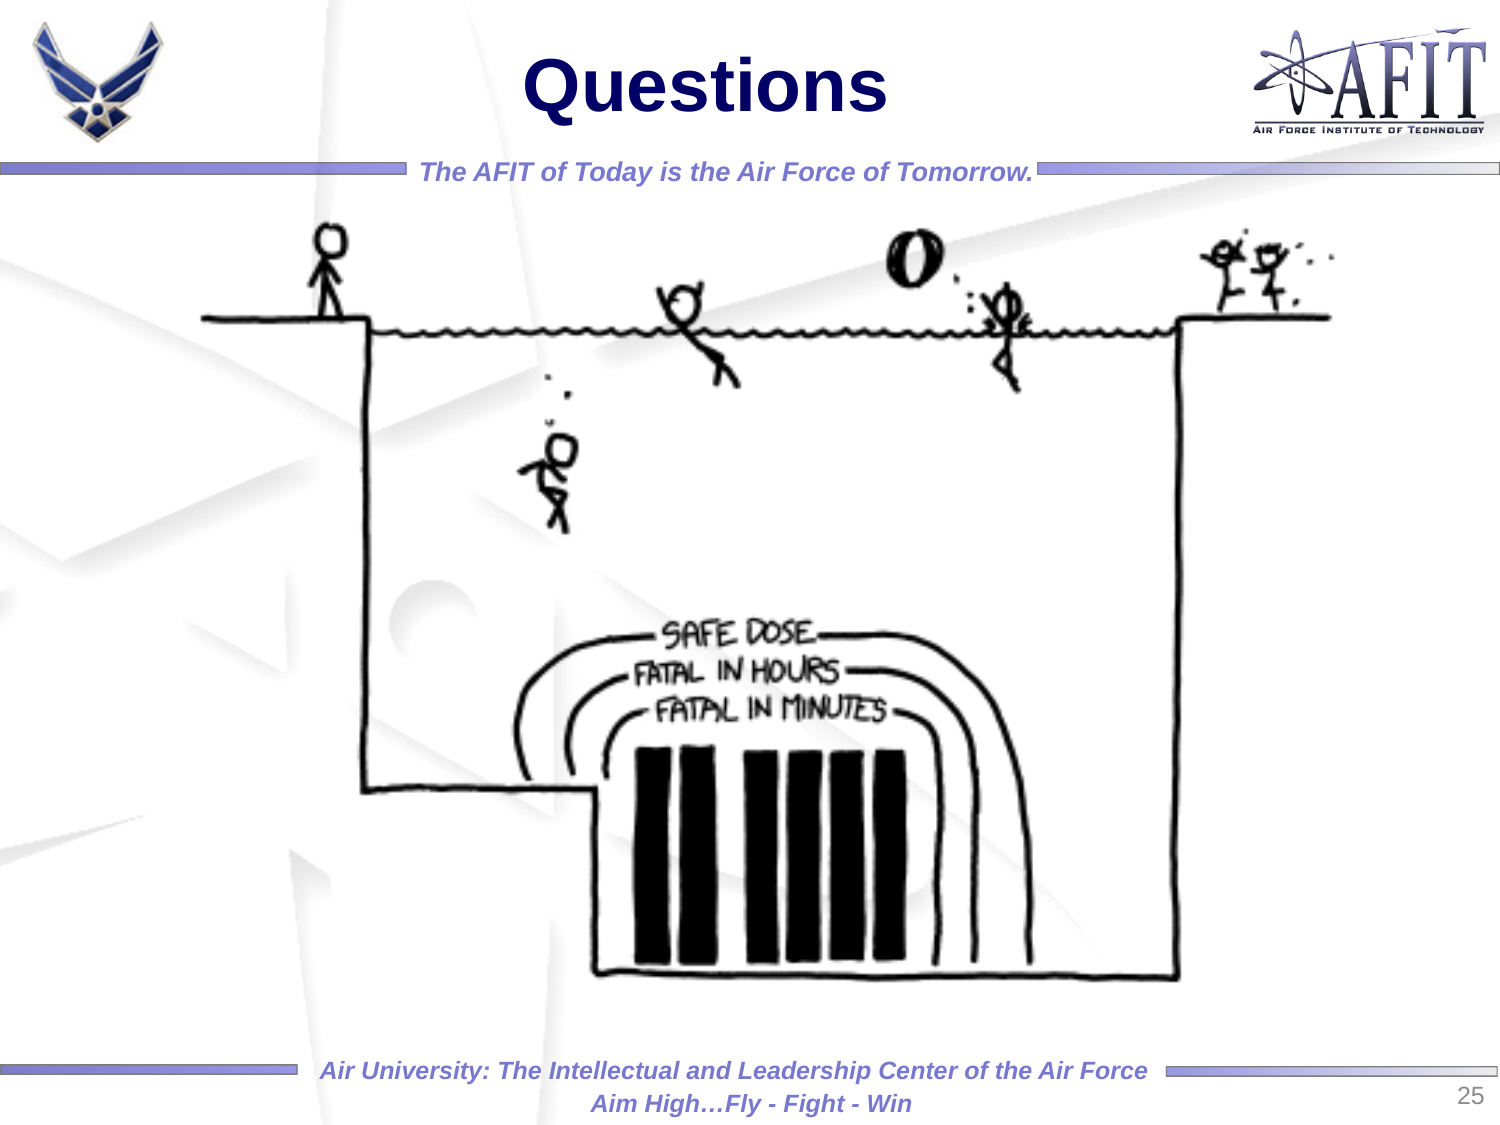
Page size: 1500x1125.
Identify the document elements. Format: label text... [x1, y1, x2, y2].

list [162, 210, 1372, 1017]
title Questions [162, 0, 1251, 163]
picture [32, 21, 162, 143]
slide_number 25 [1149, 1065, 1500, 1125]
